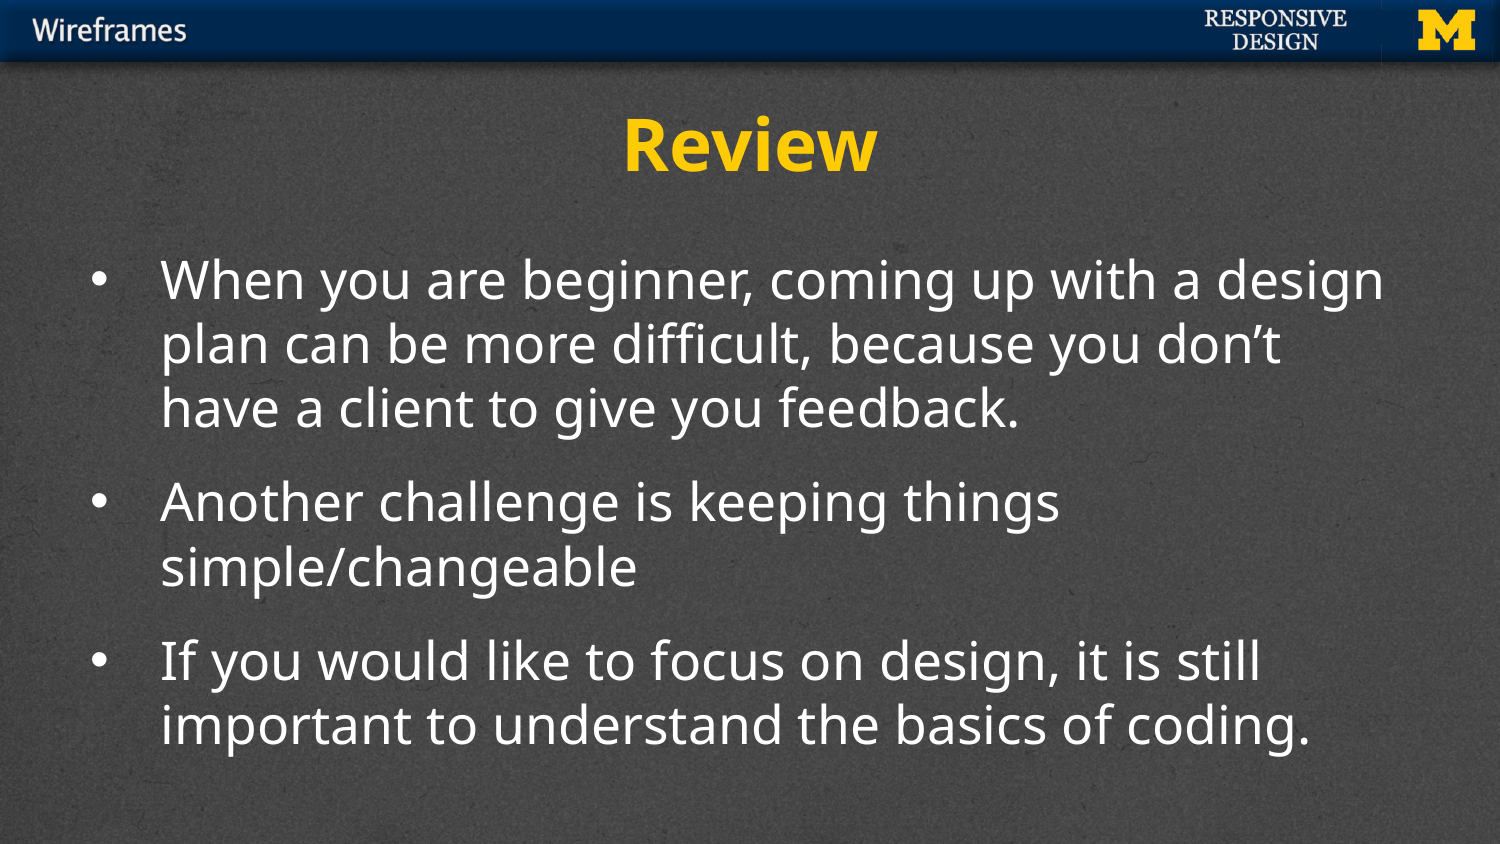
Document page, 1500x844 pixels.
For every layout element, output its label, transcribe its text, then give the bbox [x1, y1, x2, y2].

picture [0, 0, 1500, 844]
title Review [58, 91, 1442, 207]
list When you are beginner, coming up with a design plan can be more difficult, because you don’t have a client to give you feedback. Another challenge is keeping things simple/changeable If you would like to focus on design, it is still important to understand the basics of coding. [75, 238, 1425, 769]
